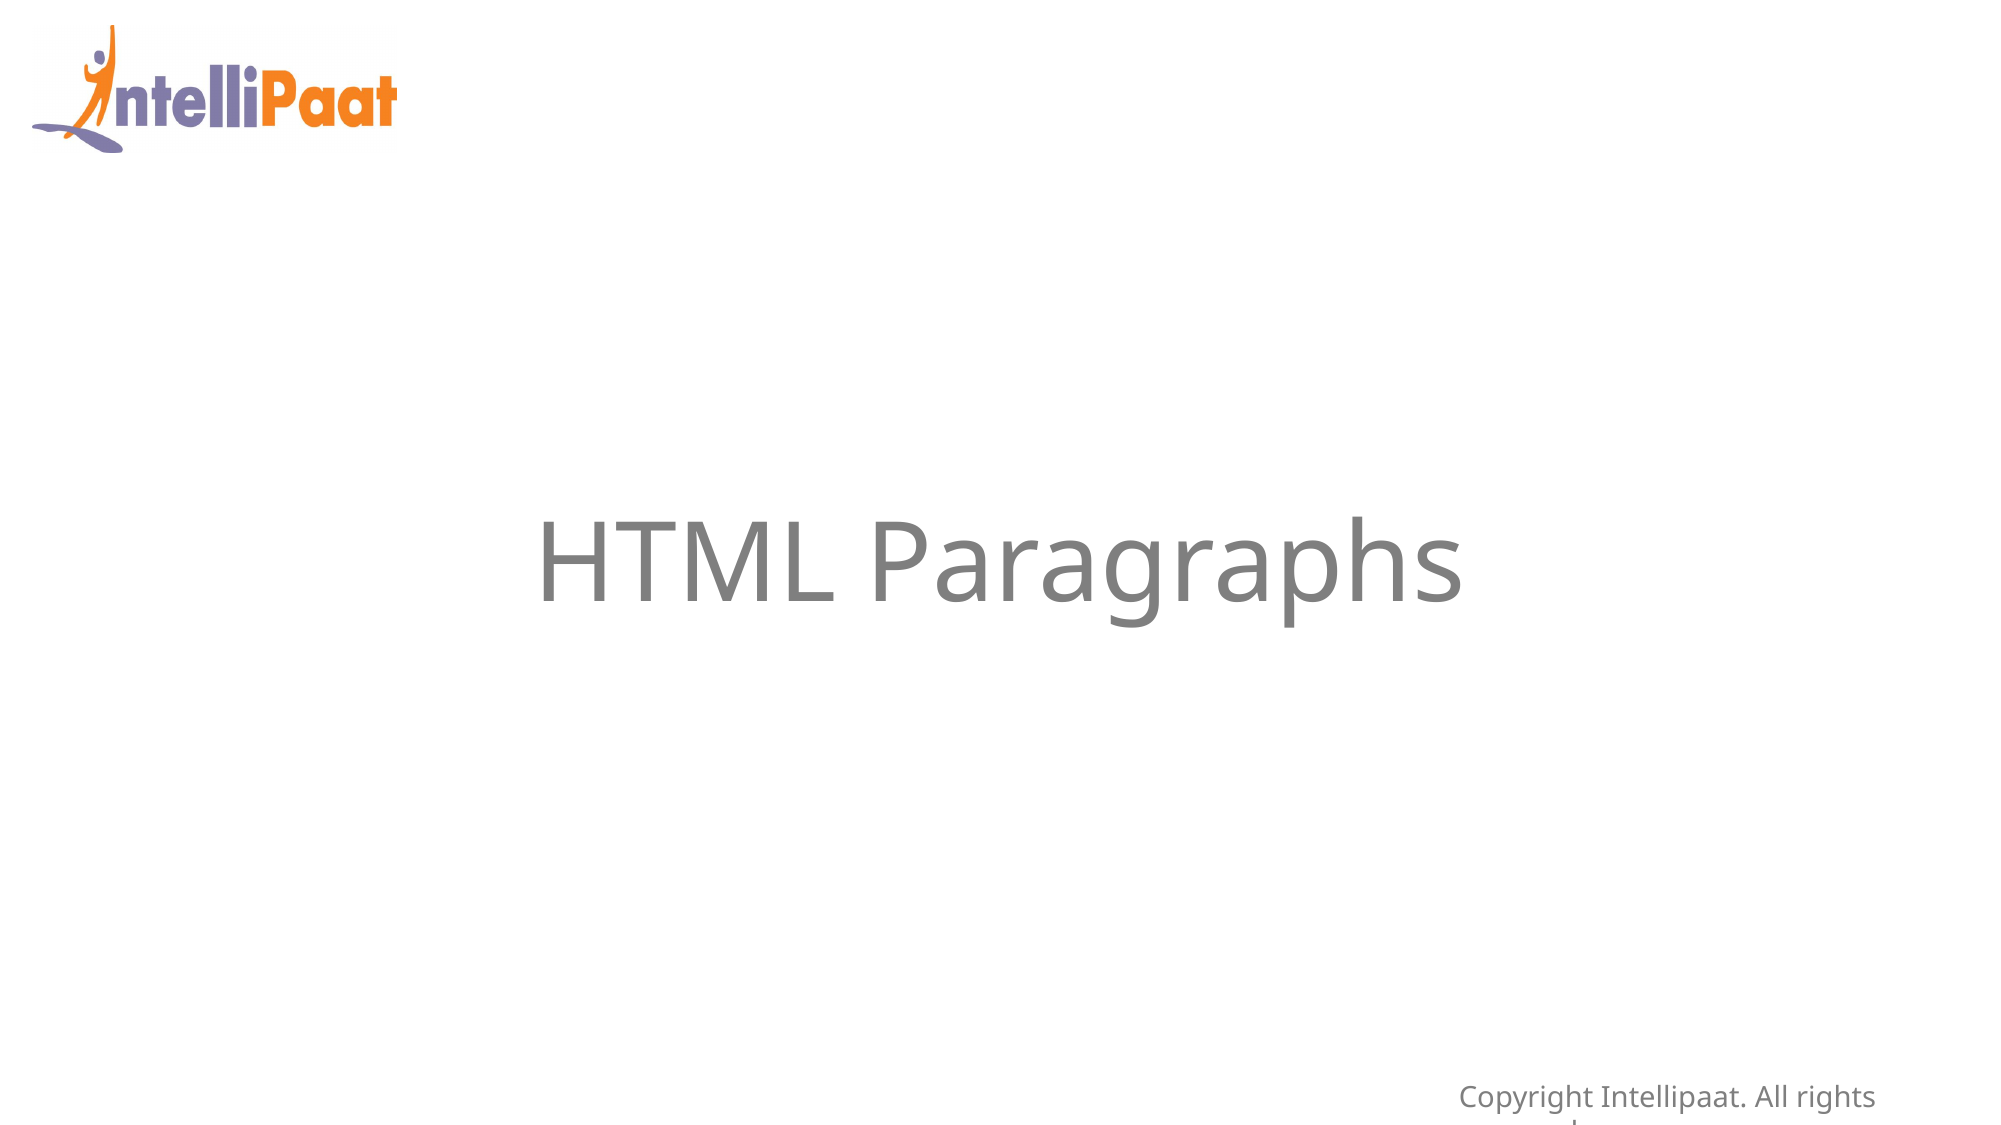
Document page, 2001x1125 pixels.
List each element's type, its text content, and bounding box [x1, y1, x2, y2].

list HTML Paragraphs [325, 440, 1690, 690]
picture [32, 25, 397, 153]
